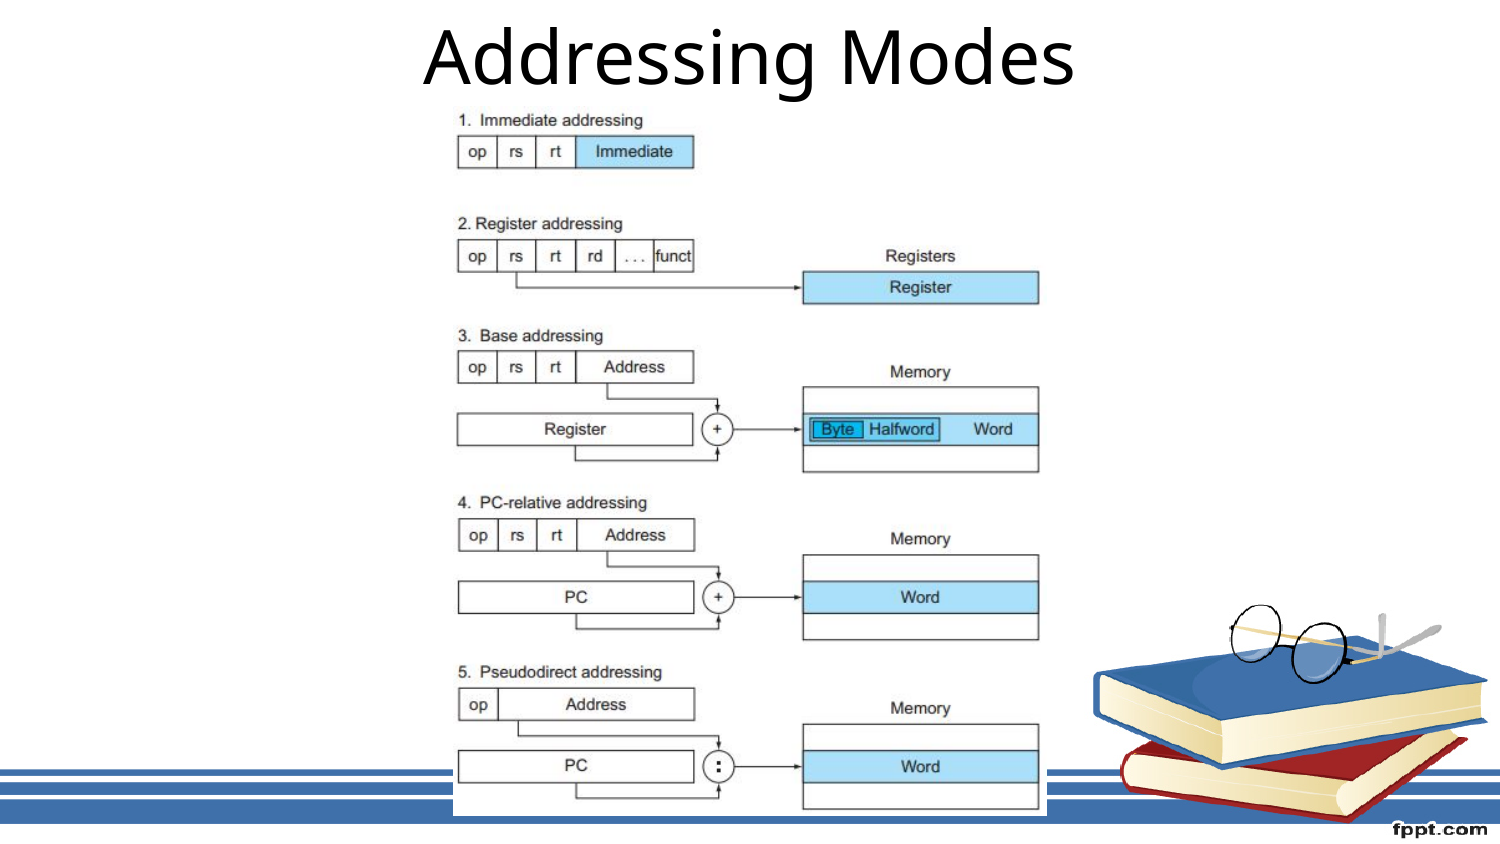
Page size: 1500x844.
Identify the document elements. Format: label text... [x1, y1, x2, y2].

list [453, 106, 1047, 816]
picture [0, 0, 1500, 844]
title Addressing Modes [75, 8, 1425, 102]
